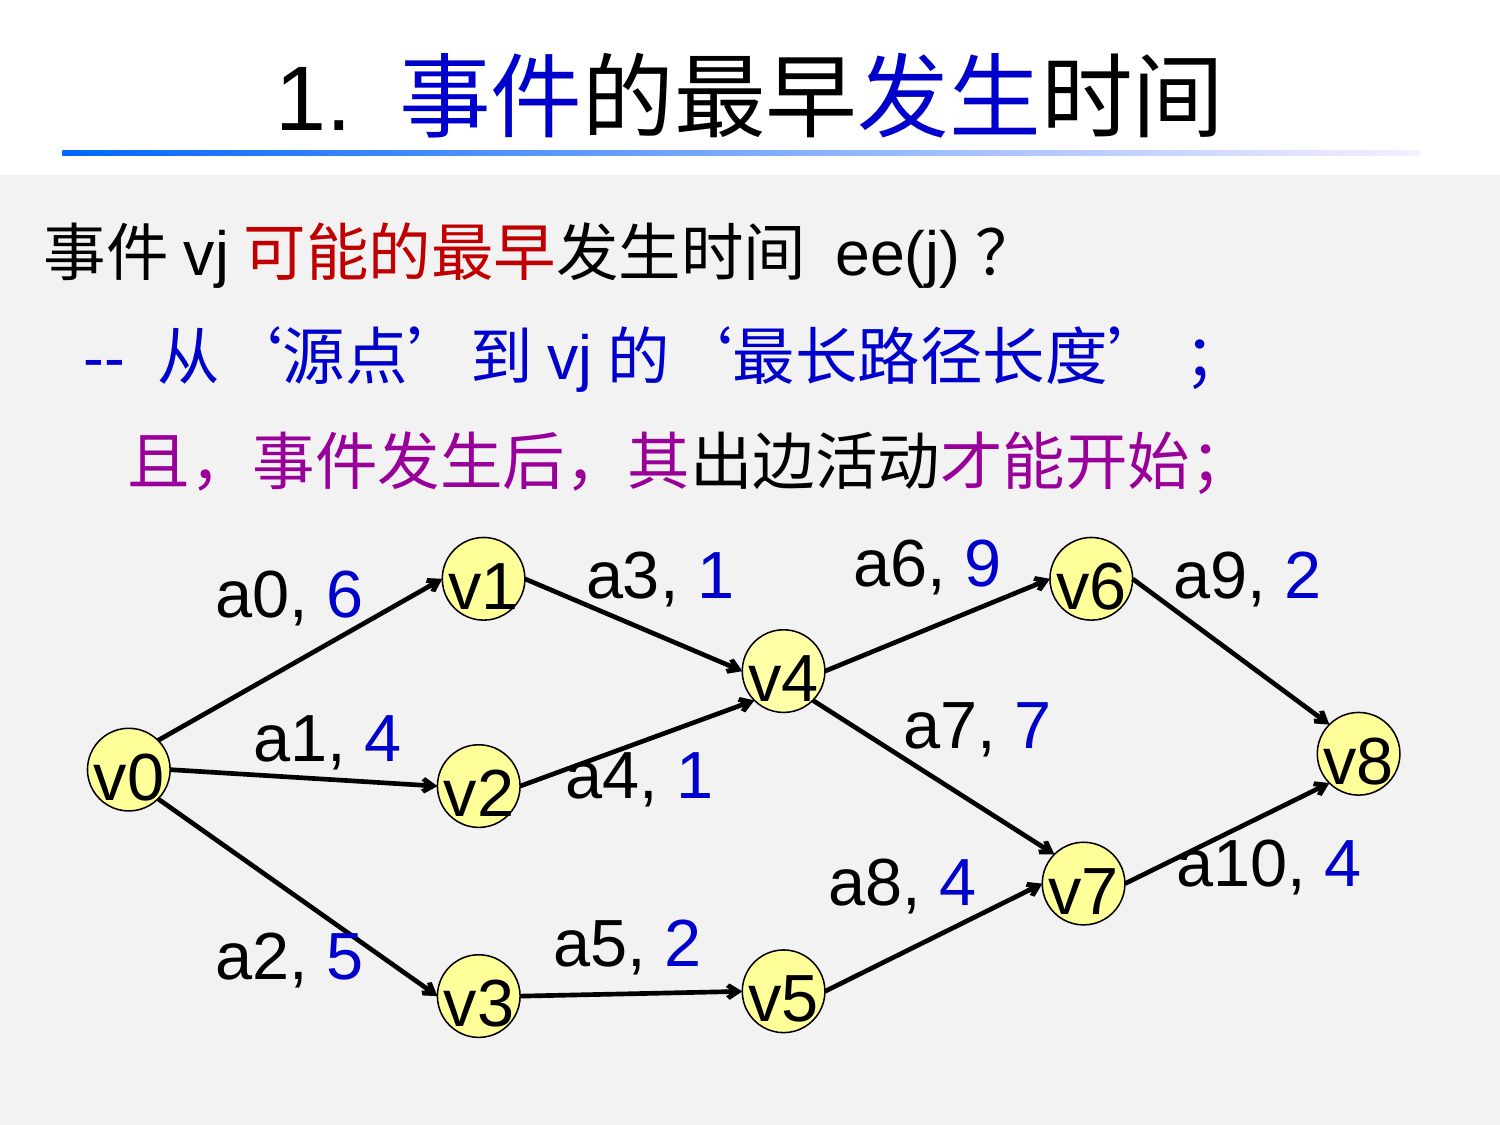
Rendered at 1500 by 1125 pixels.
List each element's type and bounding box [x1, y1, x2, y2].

title [74, 0, 1426, 174]
text_box [62, 149, 1421, 156]
text_box [0, 174, 1500, 1125]
